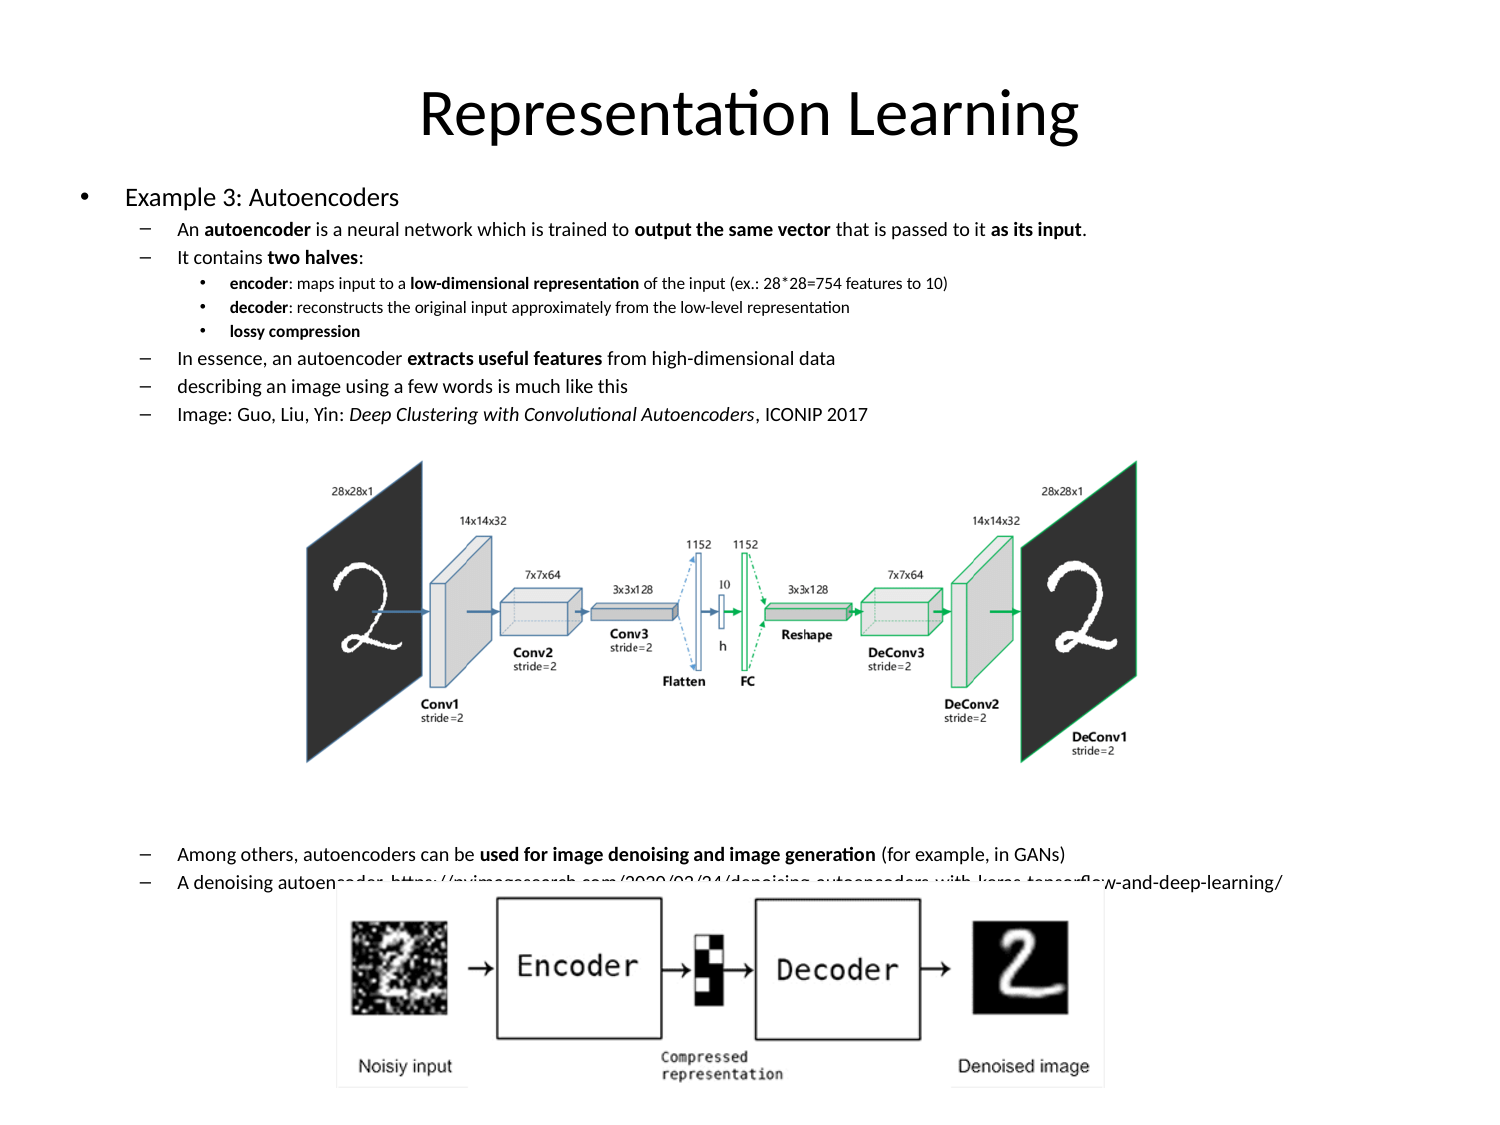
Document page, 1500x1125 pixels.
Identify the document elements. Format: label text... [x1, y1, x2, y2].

picture [336, 881, 1105, 1088]
list Example 3: Autoencoders An autoencoder is a neural network which is trained to output the same vector that is passed to it as its input. It contains two halves: encoder: maps input to a low-dimensional representation of the input (ex.: 28*28=754 features to 10) decoder: reconstructs the original input approximately from the low-level representation lossy compression In essence, an autoencoder extracts useful features from high-dimensional data describing an image using a few words is much like this Image: Guo, Liu, Yin: Deep Clustering with Convolutional Autoencoders, ICONIP 2017 Among others, autoencoders can be used for image denoising and image generation (for example, in GANs) A denoising autoencoder, https://pyimagesearch.com/2020/02/24/denoising-autoencoders-with-keras-tensorflow-and-deep-learning/ [64, 172, 1415, 916]
title Representation Learning [75, 45, 1425, 173]
picture [298, 455, 1143, 766]
